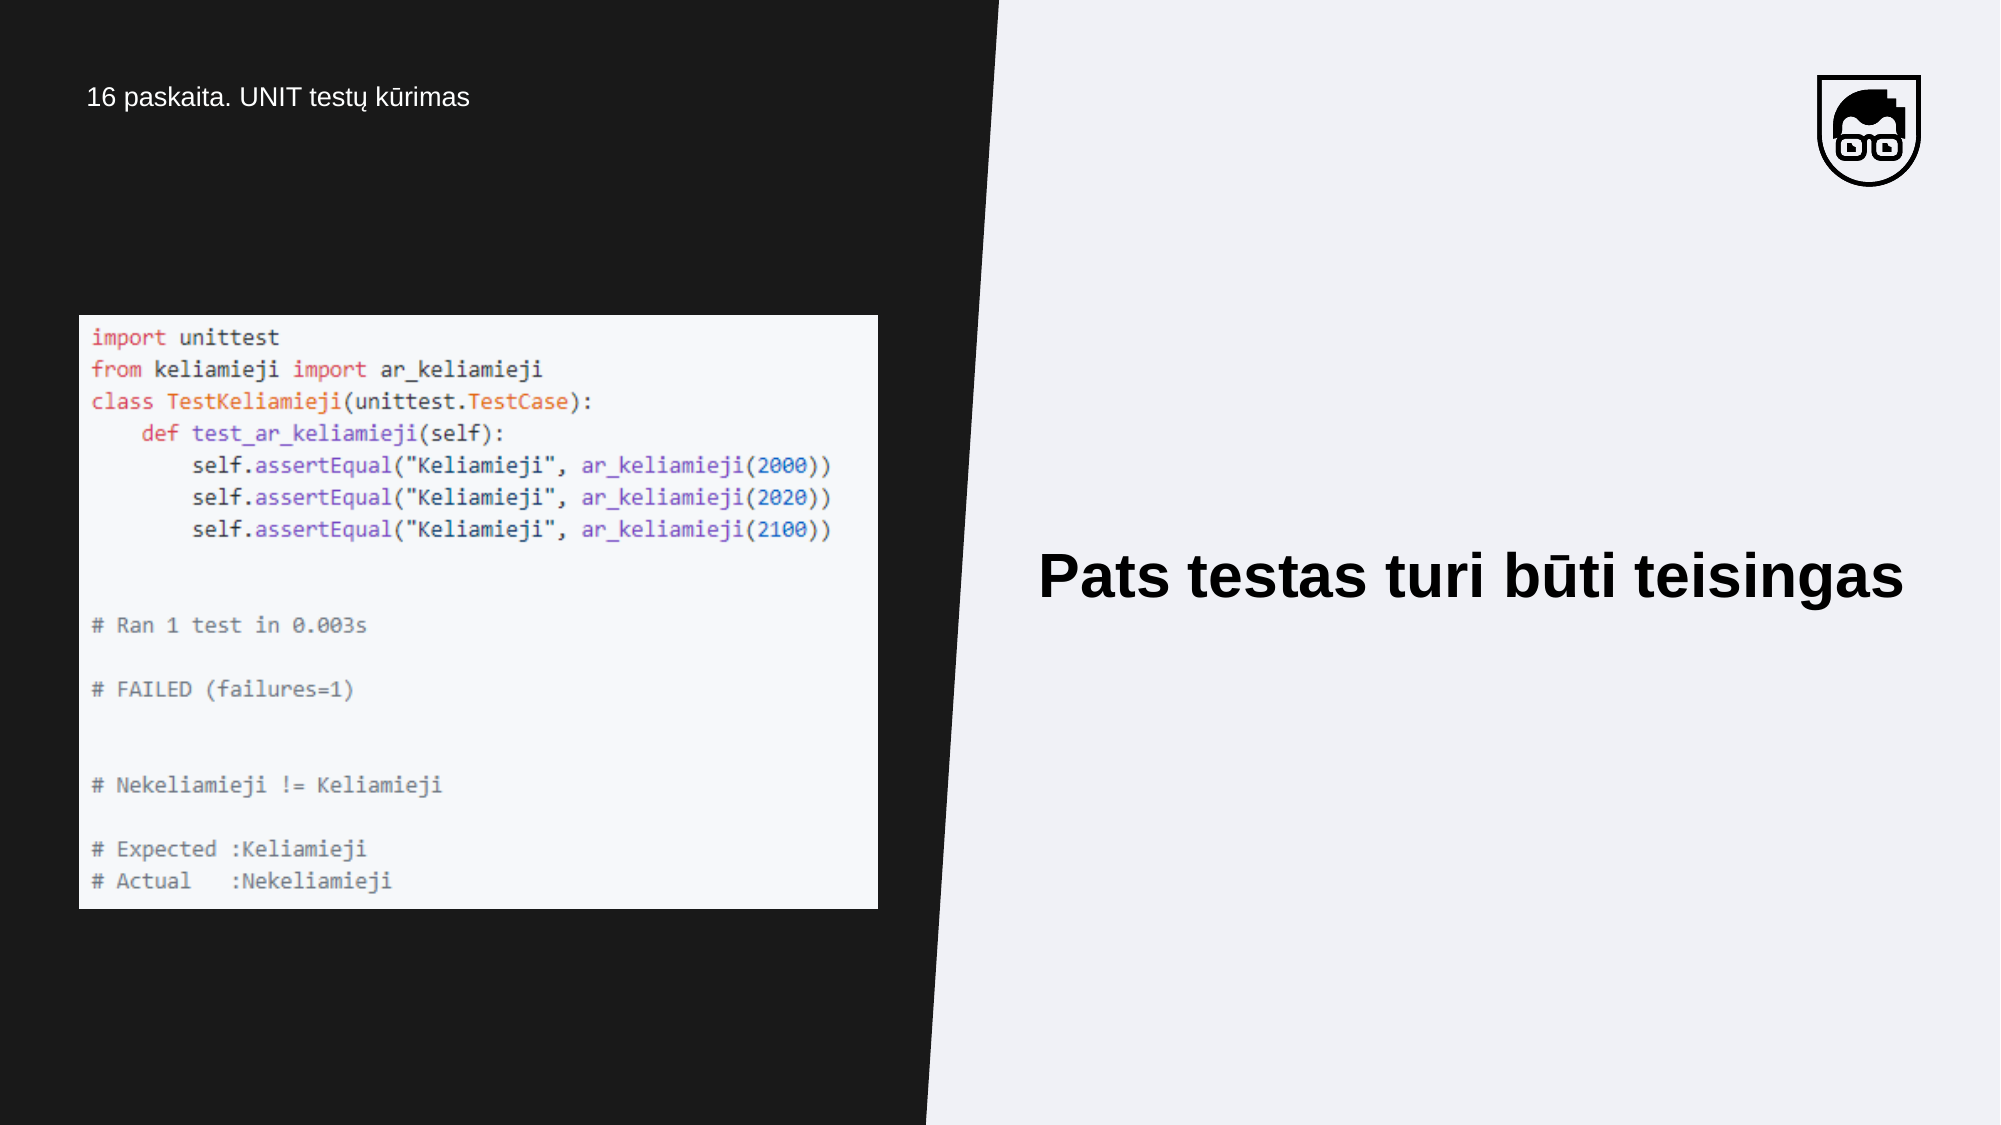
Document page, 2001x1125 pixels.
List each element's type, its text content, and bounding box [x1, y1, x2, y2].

text_box 16 paskaita. UNIT testų kūrimas [78, 75, 1000, 150]
text_box Pats testas turi būti teisingas [1031, 528, 1946, 697]
picture [78, 315, 878, 909]
